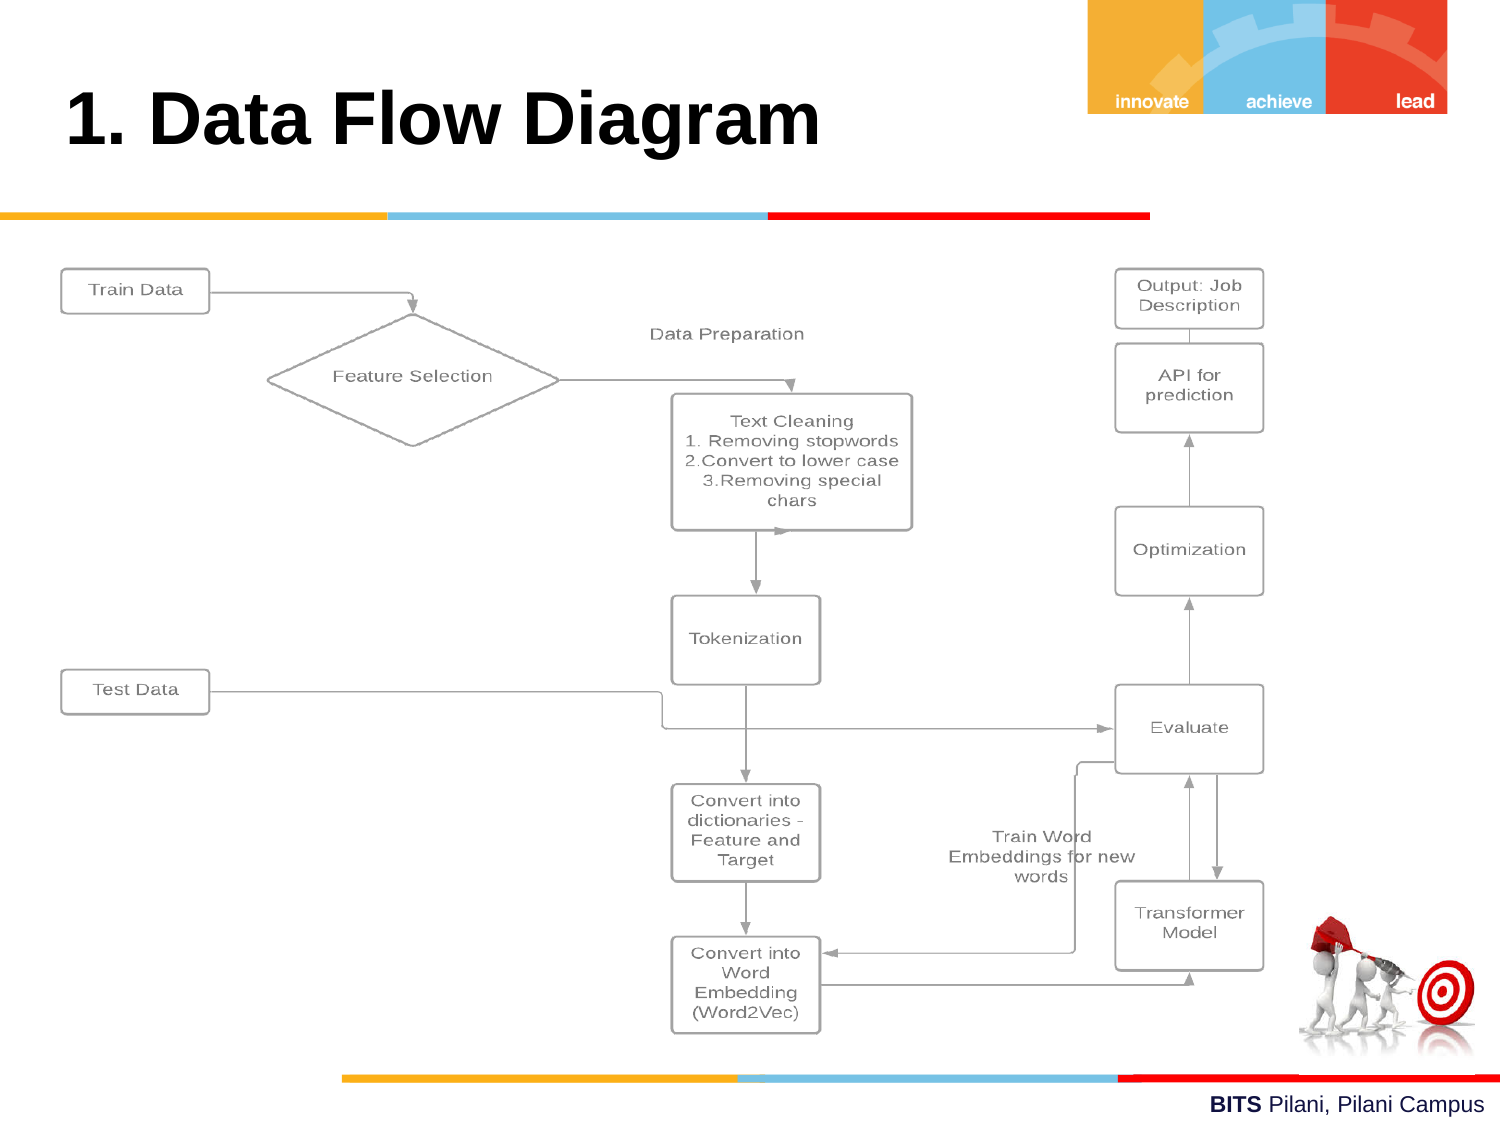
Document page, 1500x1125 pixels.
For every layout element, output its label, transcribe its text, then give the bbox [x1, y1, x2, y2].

picture [1087, 0, 1448, 114]
picture [24, 239, 1476, 1076]
list 1. Data Flow Diagram [50, 24, 1088, 213]
